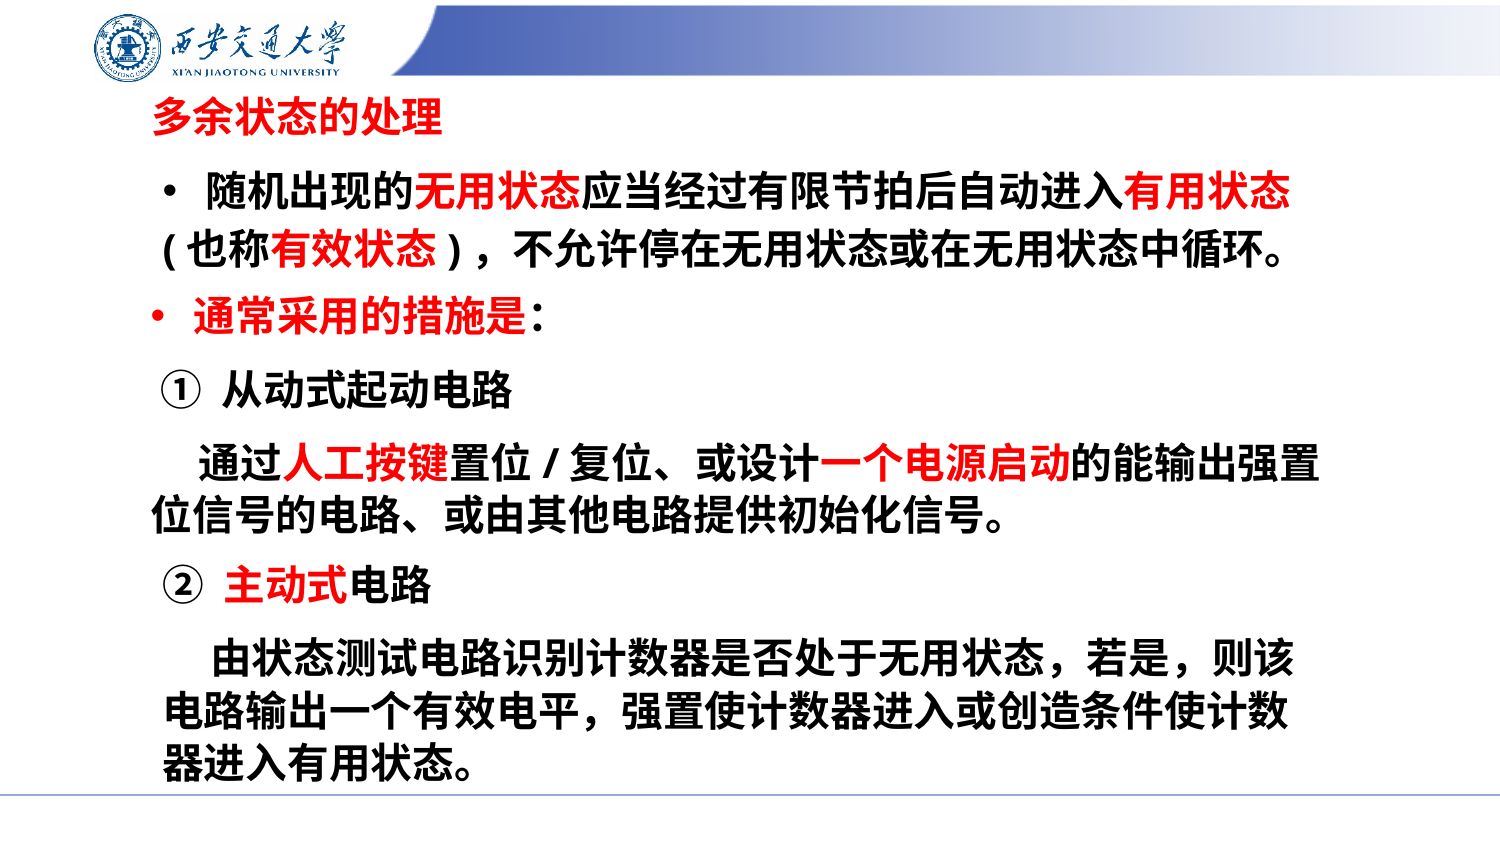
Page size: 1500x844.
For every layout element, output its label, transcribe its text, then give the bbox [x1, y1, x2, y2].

title 多余状态的处理 [136, 89, 1412, 174]
text_box 通常采用的措施是： ① 从动式起动电路 通过人工按键置位/复位、或设计一个电源启动的能输出强置位信号的电路、或由其他电路提供初始化信号。 [135, 280, 1339, 547]
picture [0, 0, 1500, 844]
text_box 随机出现的无用状态应当经过有限节拍后自动进入有用状态(也称有效状态)，不允许停在无用状态或在无用状态中循环。 [147, 150, 1329, 280]
text_box ② 主动式电路 由状态测试电路识别计数器是否处于无用状态，若是，则该电路输出一个有效电平，强置使计数器进入或创造条件使计数器进入有用状态。 [147, 548, 1339, 795]
